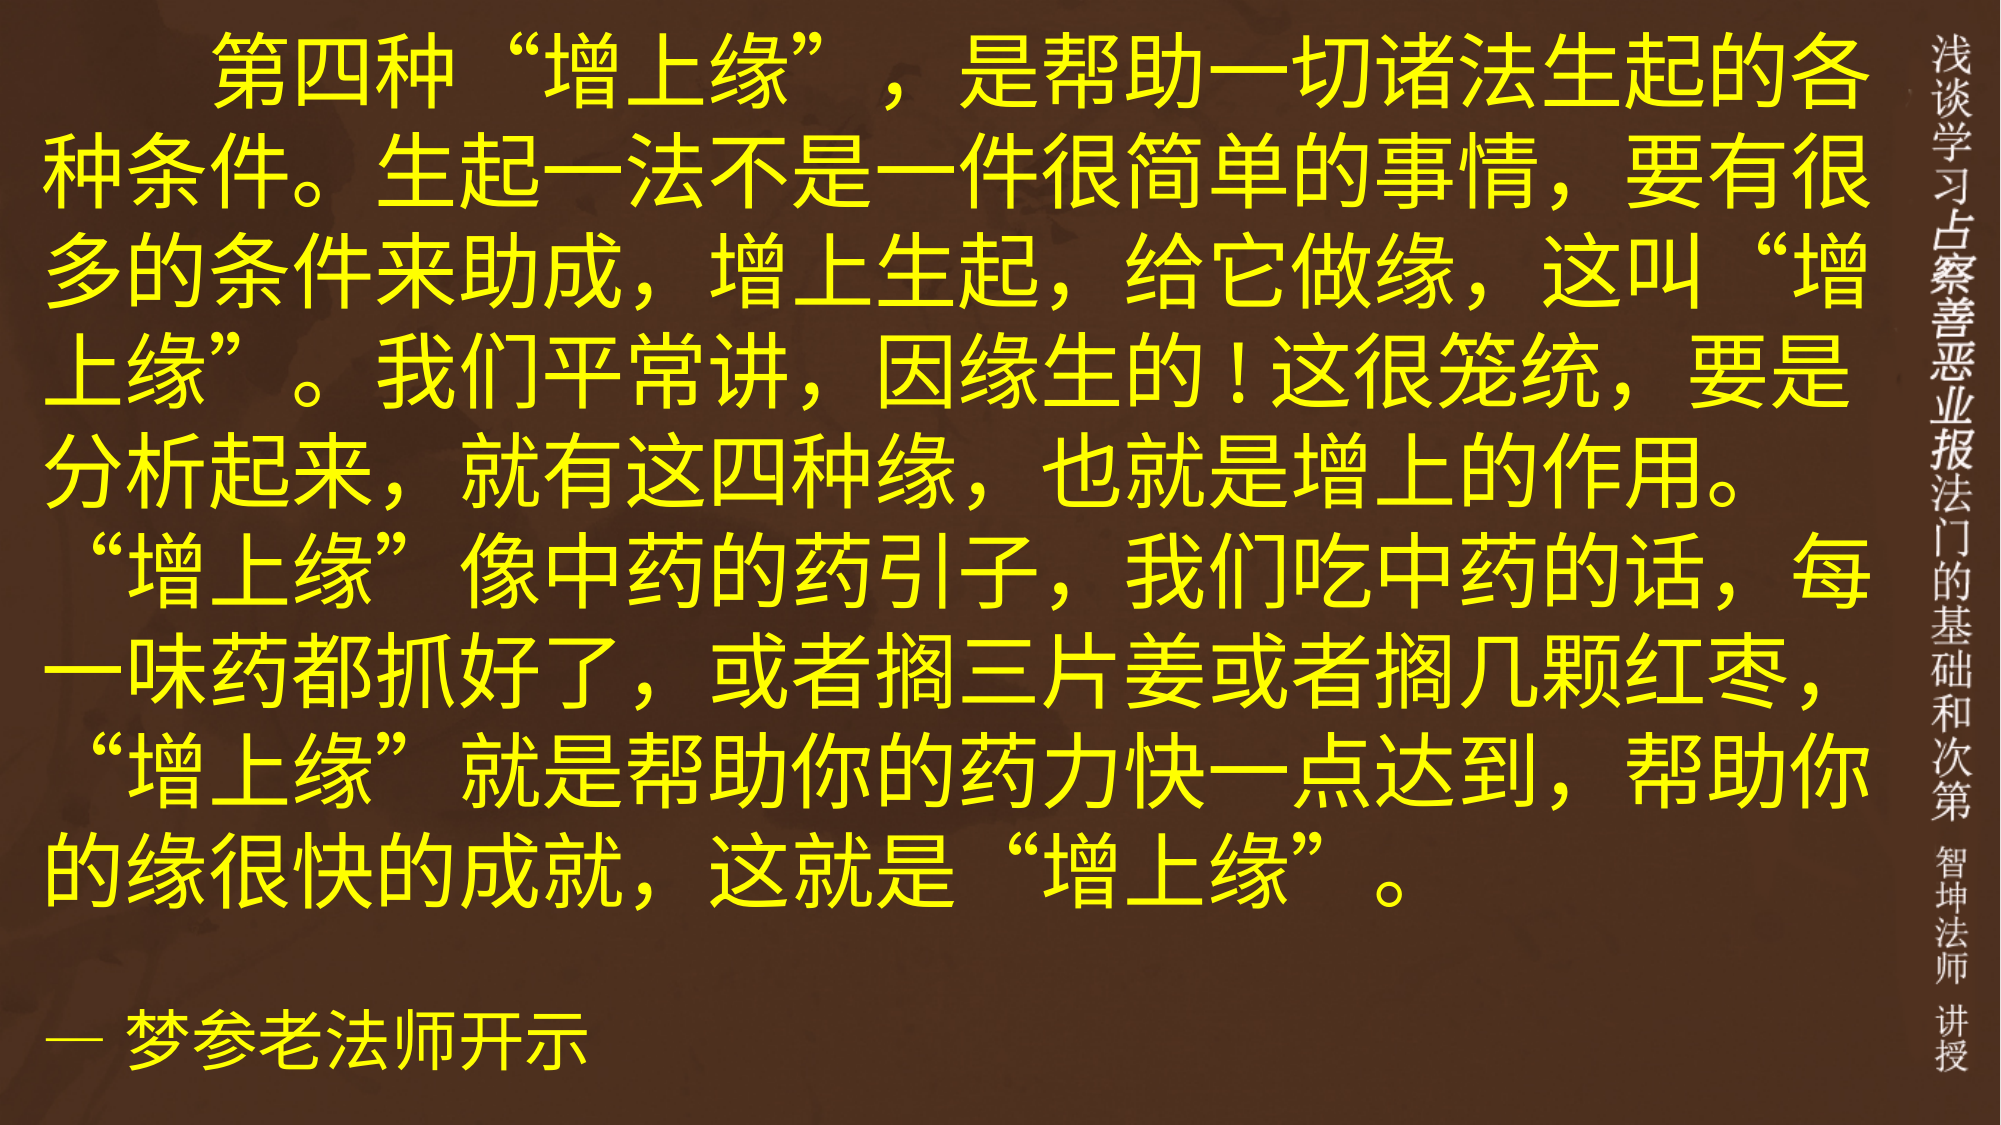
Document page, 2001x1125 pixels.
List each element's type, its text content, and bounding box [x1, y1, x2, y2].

picture [0, 0, 2001, 1125]
text_box 第四种“增上缘”，是帮助一切诸法生起的各种条件。生起一法不是一件很简单的事情，要有很多的条件来助成，增上生起，给它做缘，这叫“增上缘”。我们平常讲，因缘生的!这很笼统，要是分析起来，就有这四种缘，也就是增上的作用。“增上缘”像中药的药引子，我们吃中药的话，每一味药都抓好了，或者搁三片姜或者搁几颗红枣，“增上缘”就是帮助你的药力快一点达到，帮助你的缘很快的成就，这就是“增上缘”。 —梦参老法师开示 [26, 11, 1910, 1125]
